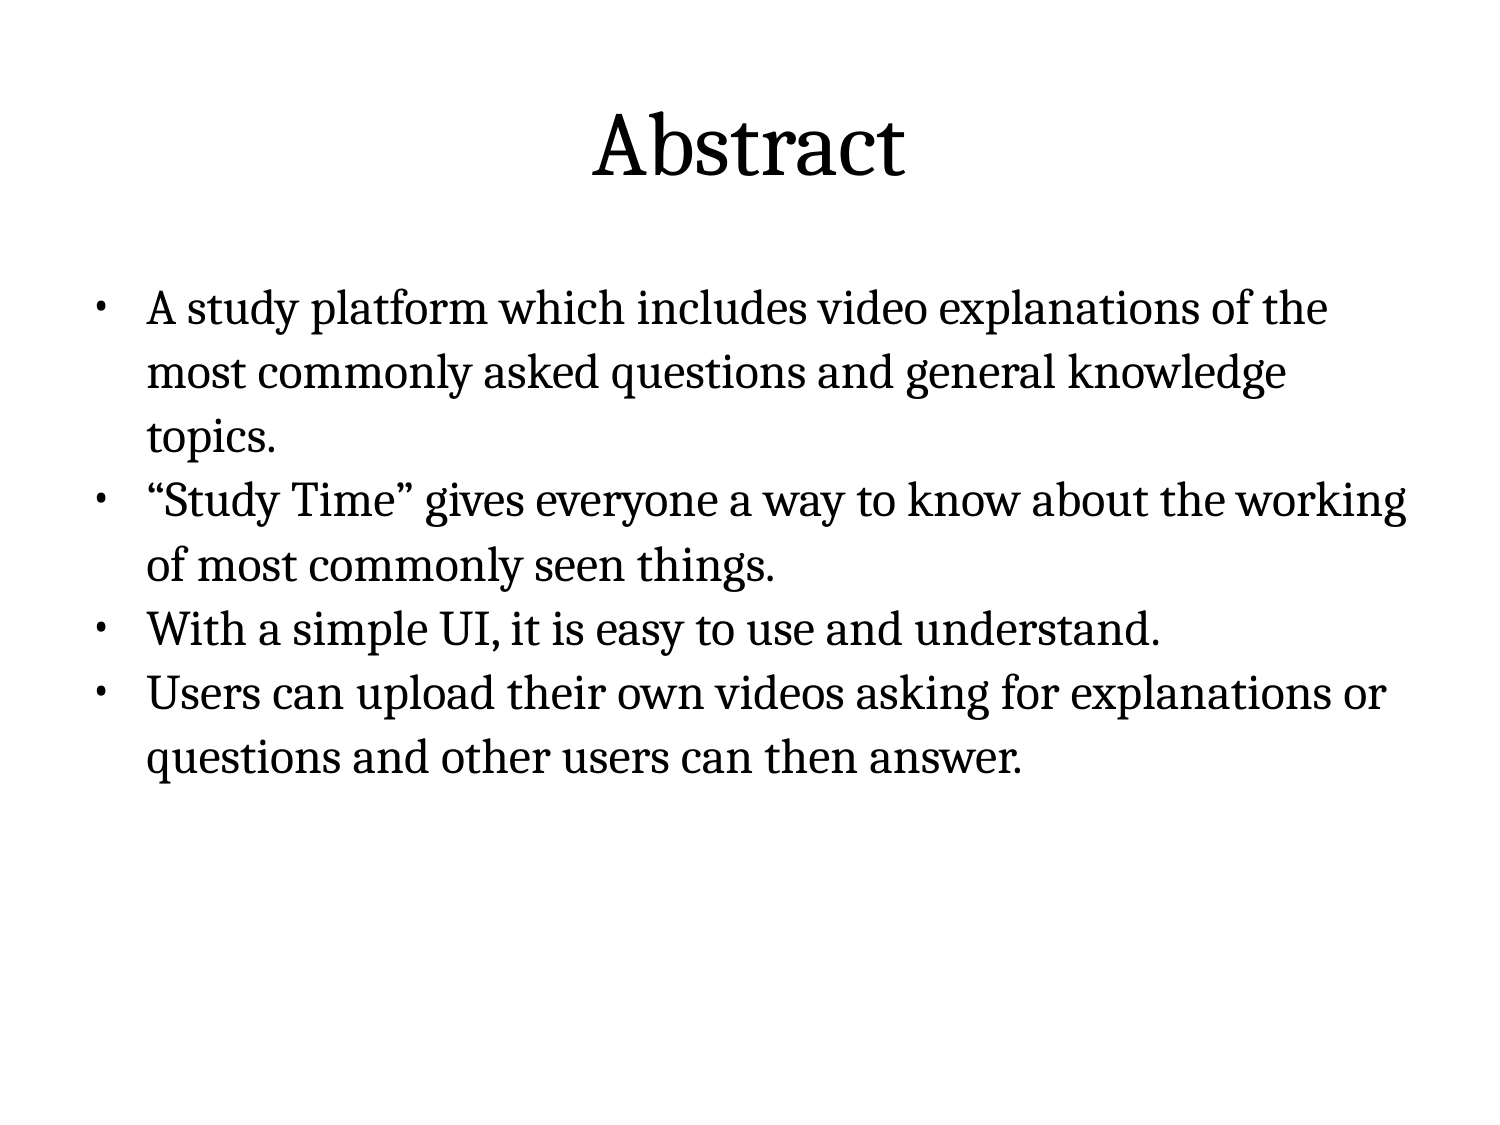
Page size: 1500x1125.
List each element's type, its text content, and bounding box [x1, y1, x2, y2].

title Abstract [75, 45, 1425, 233]
list A study platform which includes video explanations of the most commonly asked questions and general knowledge topics. “Study Time” gives everyone a way to know about the working of most commonly seen things. With a simple UI, it is easy to use and understand. Users can upload their own videos asking for explanations or questions and other users can then answer. [75, 262, 1425, 1005]
